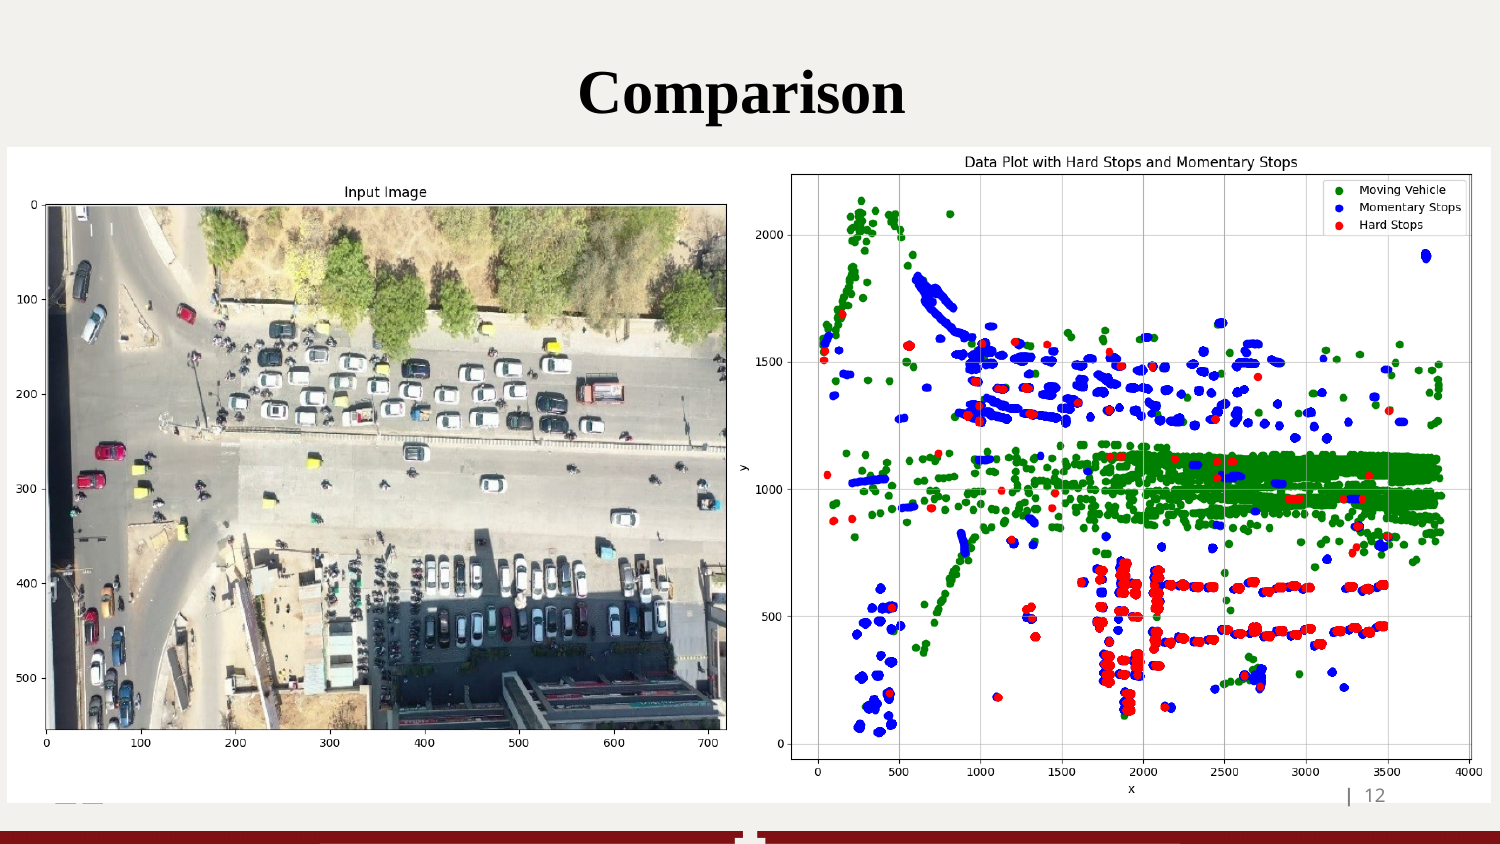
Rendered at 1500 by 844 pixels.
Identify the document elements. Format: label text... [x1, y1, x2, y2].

slide_number | ‹#› [1329, 811, 1397, 820]
picture [6, 147, 1491, 817]
title Comparison [103, 32, 1397, 146]
picture [0, 831, 1500, 844]
